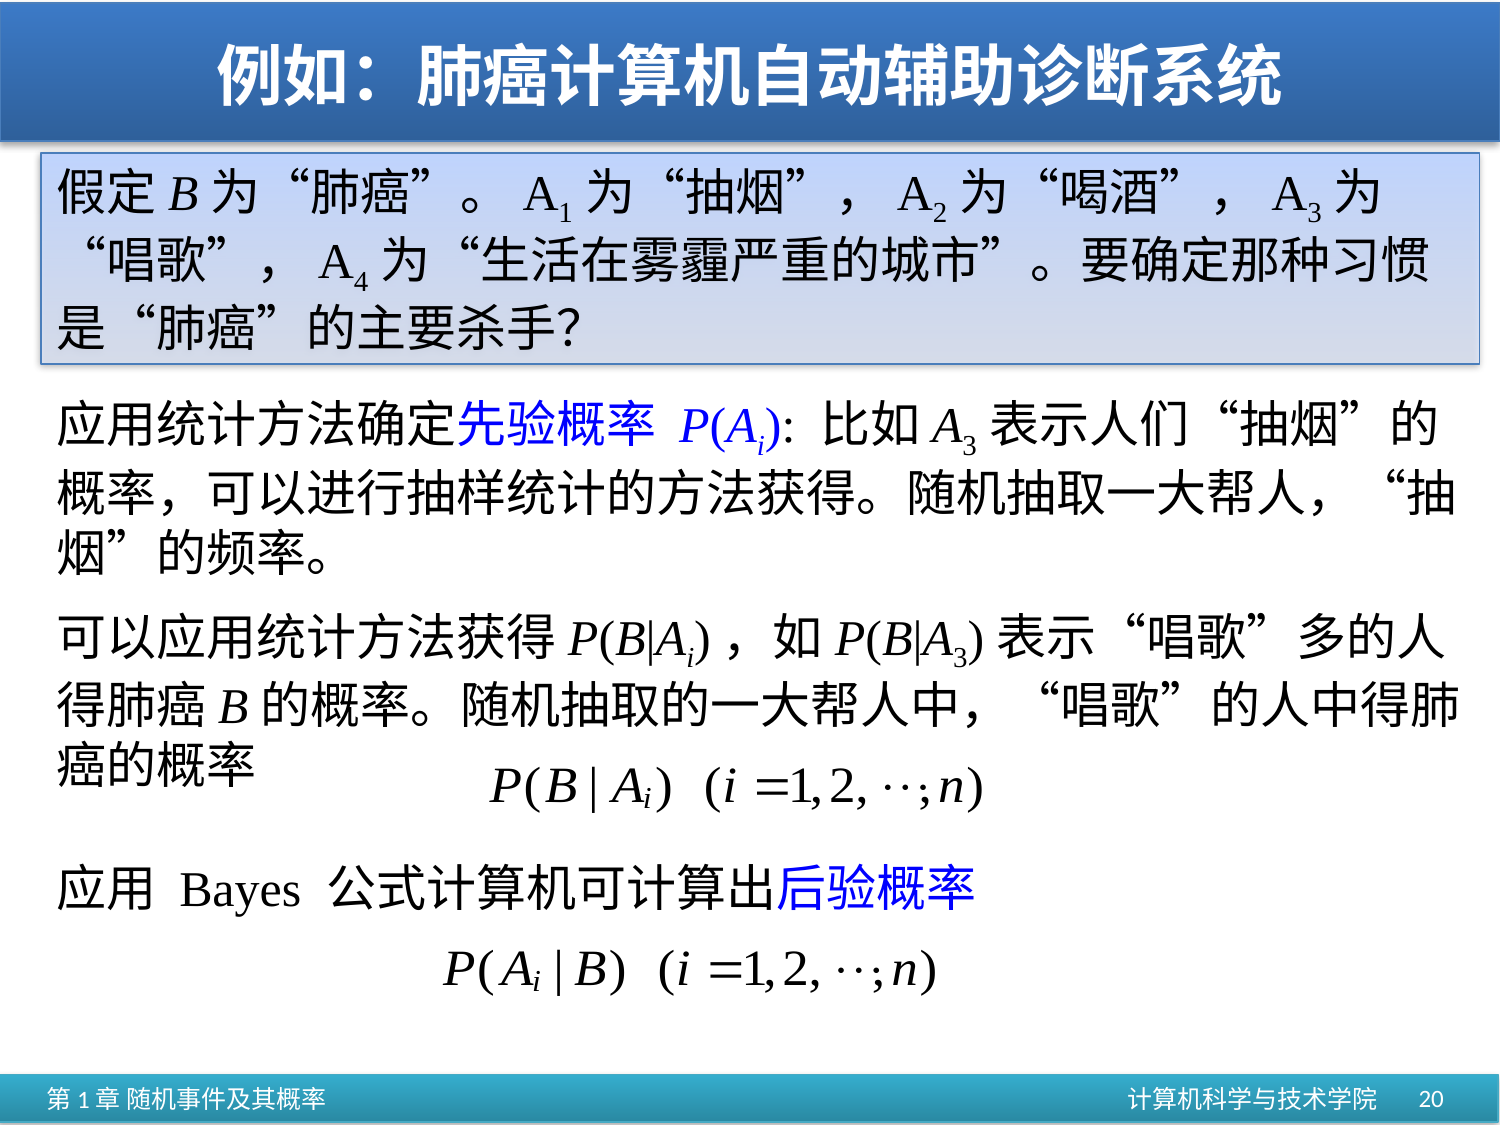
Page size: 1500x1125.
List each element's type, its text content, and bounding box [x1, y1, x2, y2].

text_box 应用统计方法确定先验概率 P(Ai): 比如A3表示人们“抽烟”的概率，可以进行抽样统计的方法获得。随机抽取一大帮人，“抽烟”的频率。 [41, 385, 1480, 589]
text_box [478, 751, 994, 828]
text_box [431, 934, 948, 1012]
text_box 应用 Bayes 公式计算机可计算出后验概率 [41, 848, 1198, 924]
title 例如：肺癌计算机自动辅助诊断系统 [75, 15, 1425, 132]
text_box 假定B为“肺癌”。A1为“抽烟”，A2为“喝酒”，A3为“唱歌”，A4为“生活在雾霾严重的城市”。要确定那种习惯是“肺癌”的主要杀手？ [40, 152, 1480, 365]
text_box 可以应用统计方法获得P(B|Ai)，如P(B|A3)表示“唱歌”多的人得肺癌B的概率。随机抽取的一大帮人中，“唱歌”的人中得肺癌的概率 [41, 597, 1480, 801]
